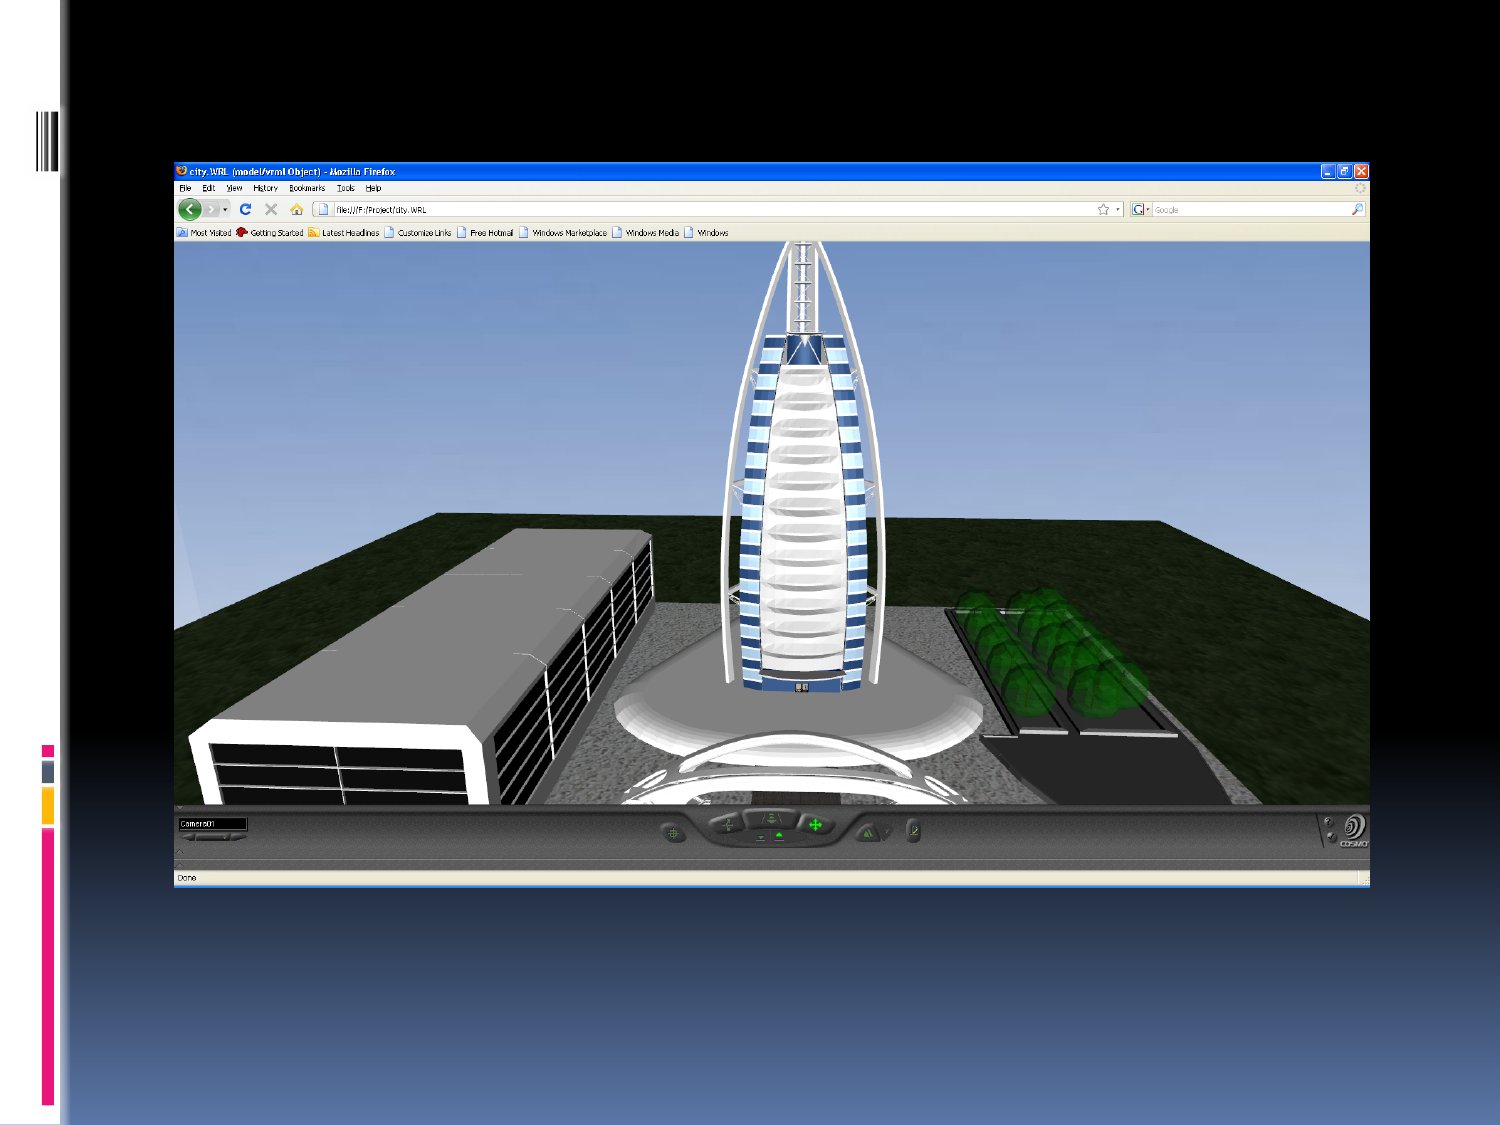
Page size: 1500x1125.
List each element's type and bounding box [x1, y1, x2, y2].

picture [174, 162, 1370, 888]
